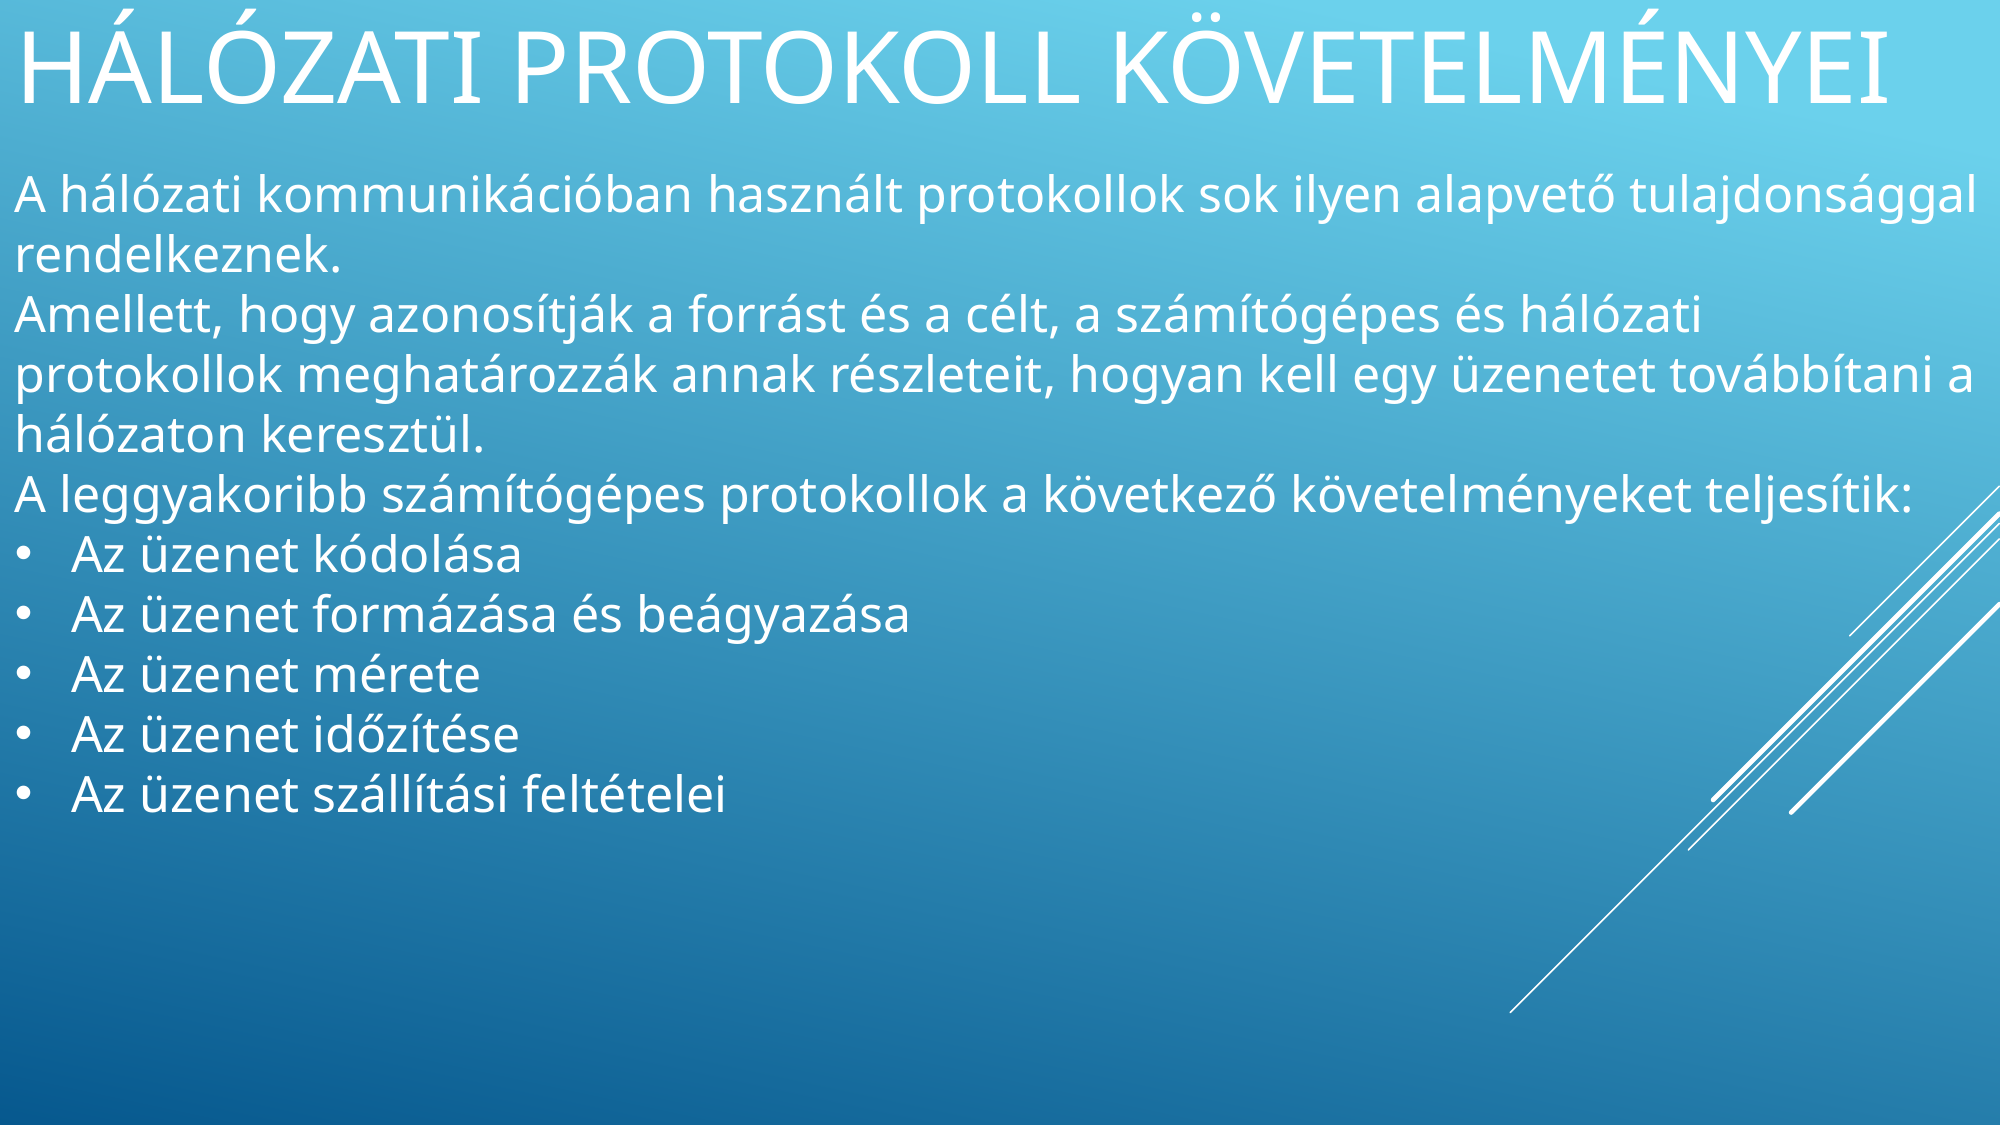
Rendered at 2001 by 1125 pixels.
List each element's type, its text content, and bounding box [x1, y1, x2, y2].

title Hálózati protokoll követelményei [0, 0, 2000, 155]
text_box A hálózati kommunikációban használt protokollok sok ilyen alapvető tulajdonsággal rendelkeznek. Amellett, hogy azonosítják a forrást és a célt, a számítógépes és hálózati protokollok meghatározzák annak részleteit, hogyan kell egy üzenetet továbbítani a hálózaton keresztül. A leggyakoribb számítógépes protokollok a következő követelményeket teljesítik: Az üzenet kódolása Az üzenet formázása és beágyazása Az üzenet mérete Az üzenet időzítése Az üzenet szállítási feltételei [0, 155, 2000, 830]
